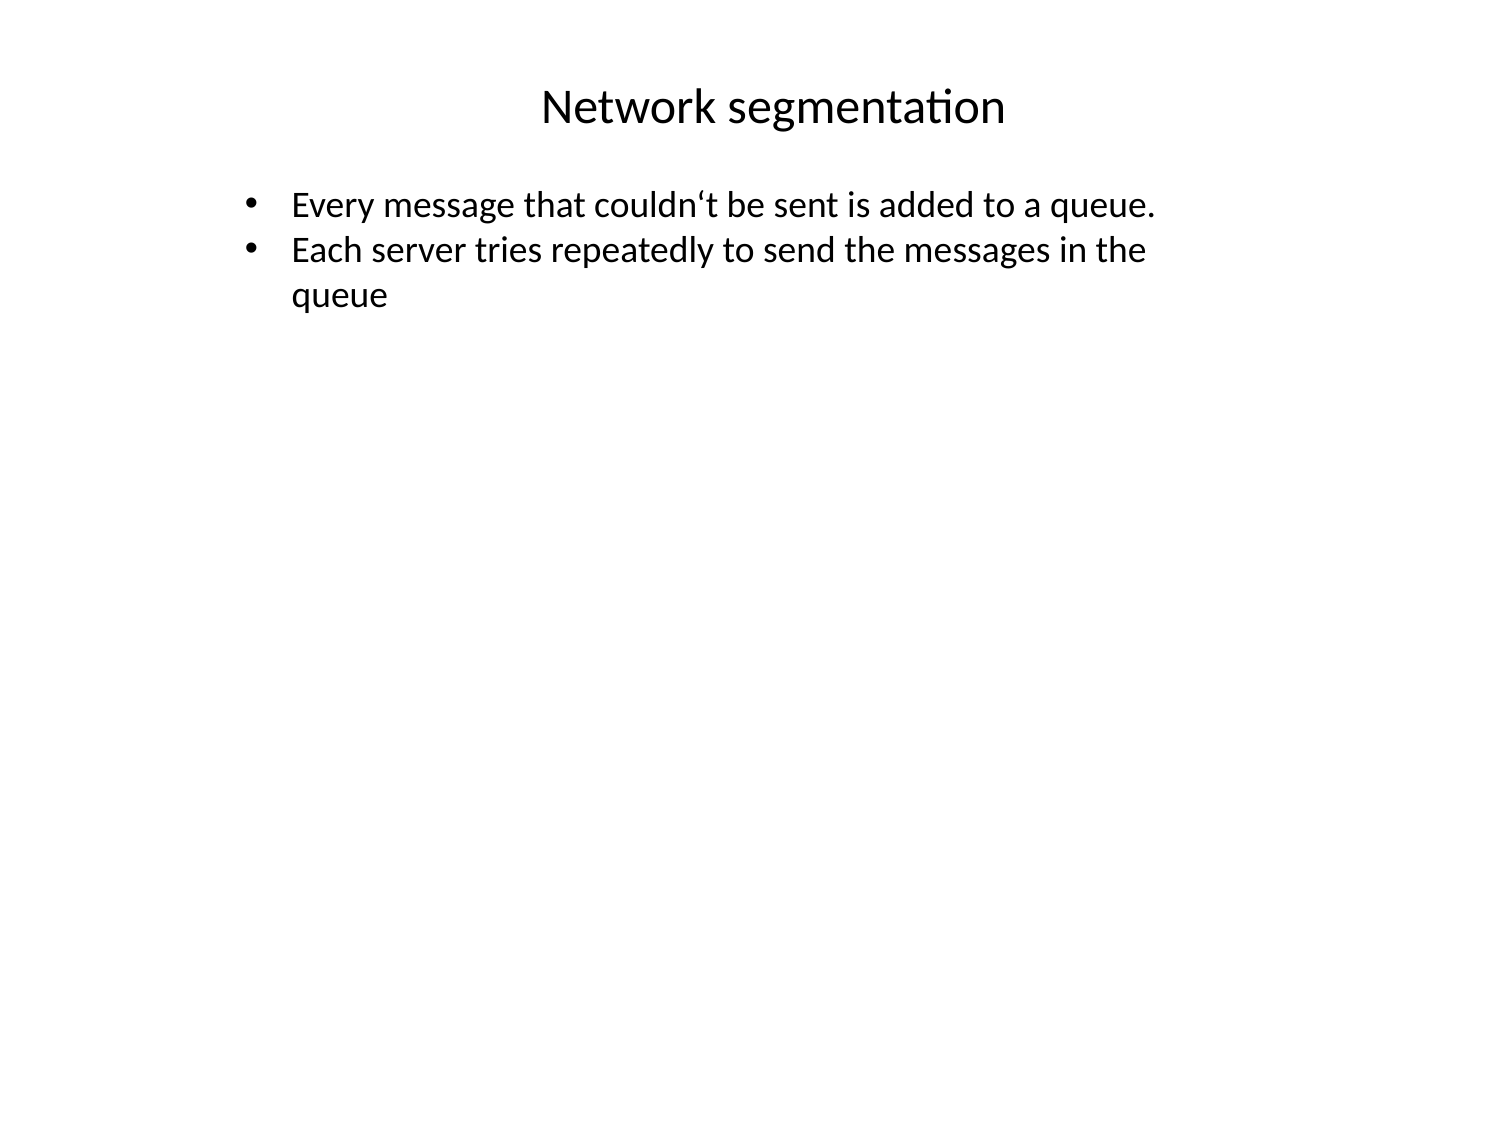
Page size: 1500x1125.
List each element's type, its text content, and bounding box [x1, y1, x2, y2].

text_box Network segmentation [242, 66, 1306, 142]
text_box Every message that couldn‘t be sent is added to a queue. Each server tries repeatedly to send the messages in the queue [229, 172, 1211, 323]
